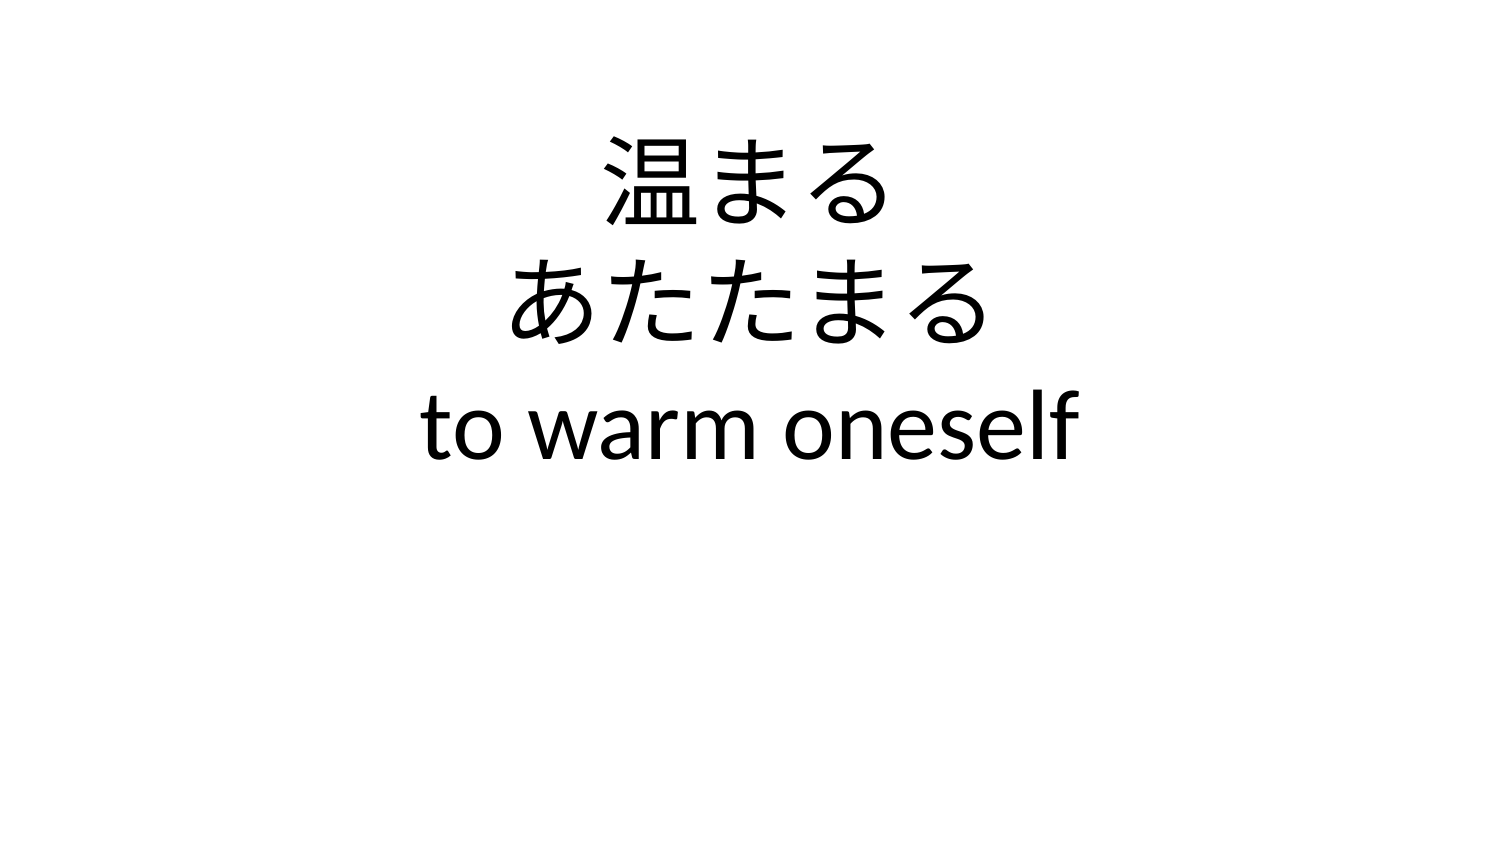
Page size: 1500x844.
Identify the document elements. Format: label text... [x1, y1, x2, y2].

text_box 温まる あたたまる to warm oneself [0, 149, 1500, 450]
